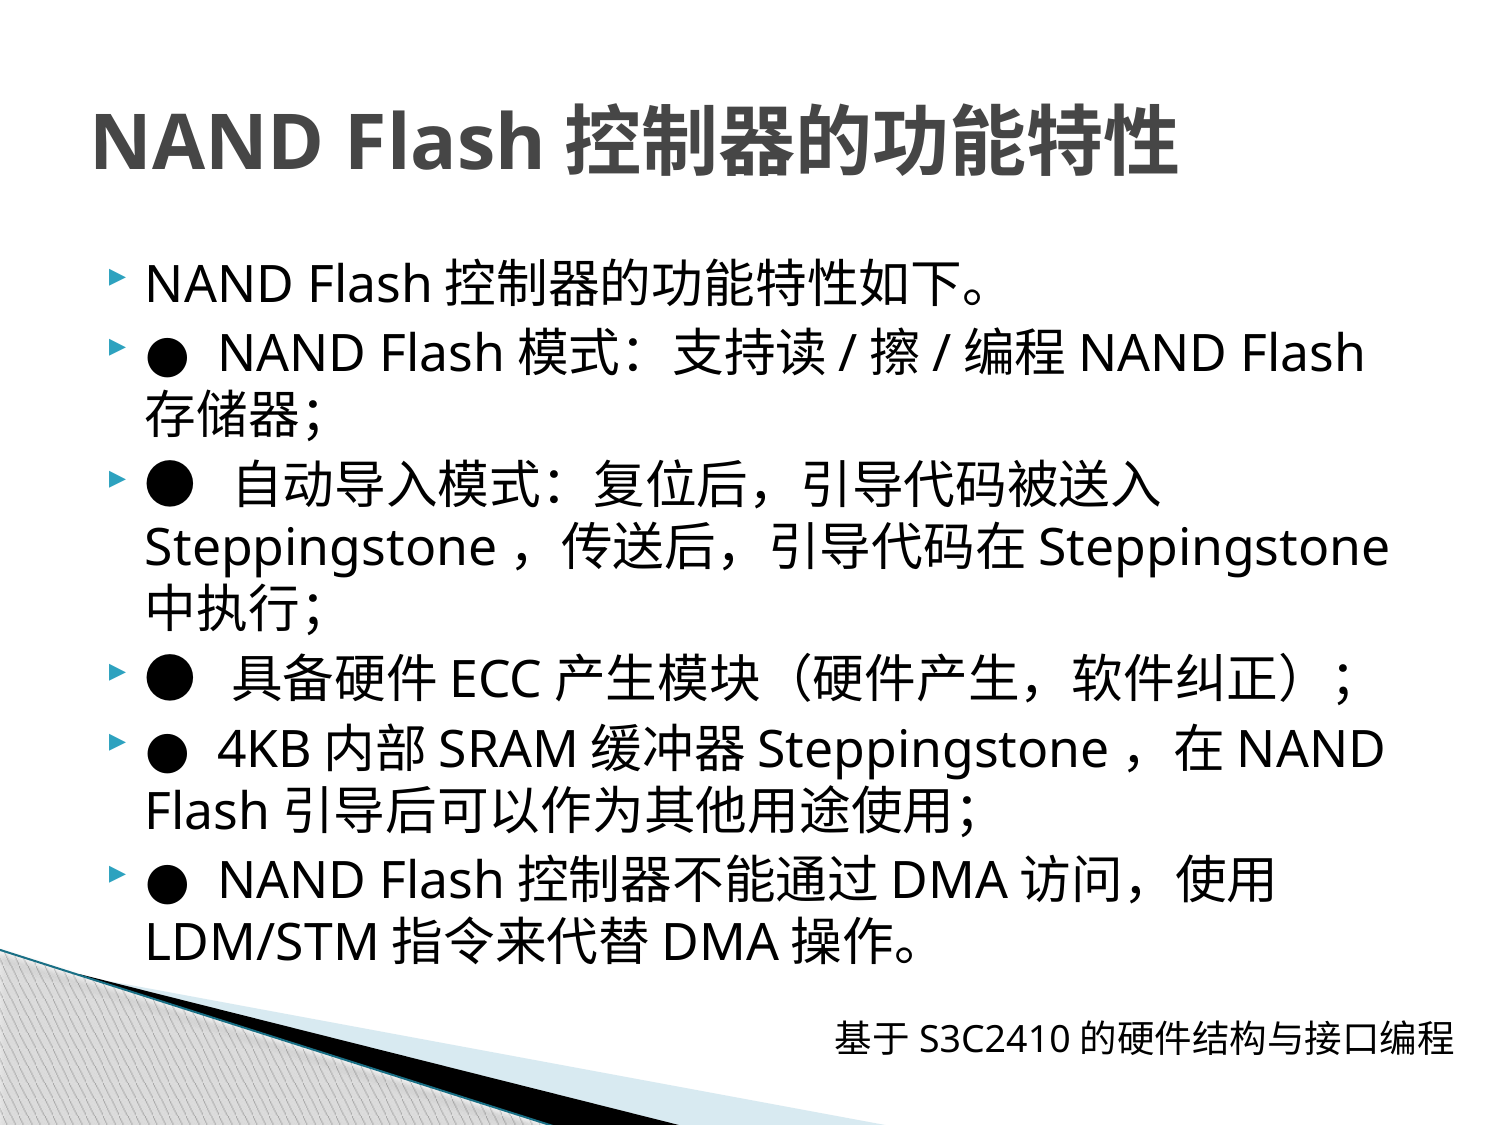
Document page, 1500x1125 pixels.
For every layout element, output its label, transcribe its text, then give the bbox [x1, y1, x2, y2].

title NAND Flash控制器的功能特性 [75, 45, 1425, 233]
list NAND Flash控制器的功能特性如下。 ● NAND Flash模式：支持读/擦/编程NAND Flash存储器； ● 自动导入模式：复位后，引导代码被送入Steppingstone，传送后，引导代码在Steppingstone中执行； ● 具备硬件ECC产生模块（硬件产生，软件纠正）； ● 4KB内部SRAM缓冲器Steppingstone，在NAND Flash引导后可以作为其他用途使用； ● NAND Flash控制器不能通过DMA访问，使用LDM/STM指令来代替DMA操作。 [75, 243, 1425, 986]
text_box 基于S3C2410的硬件结构与接口编程 [820, 1007, 1500, 1068]
